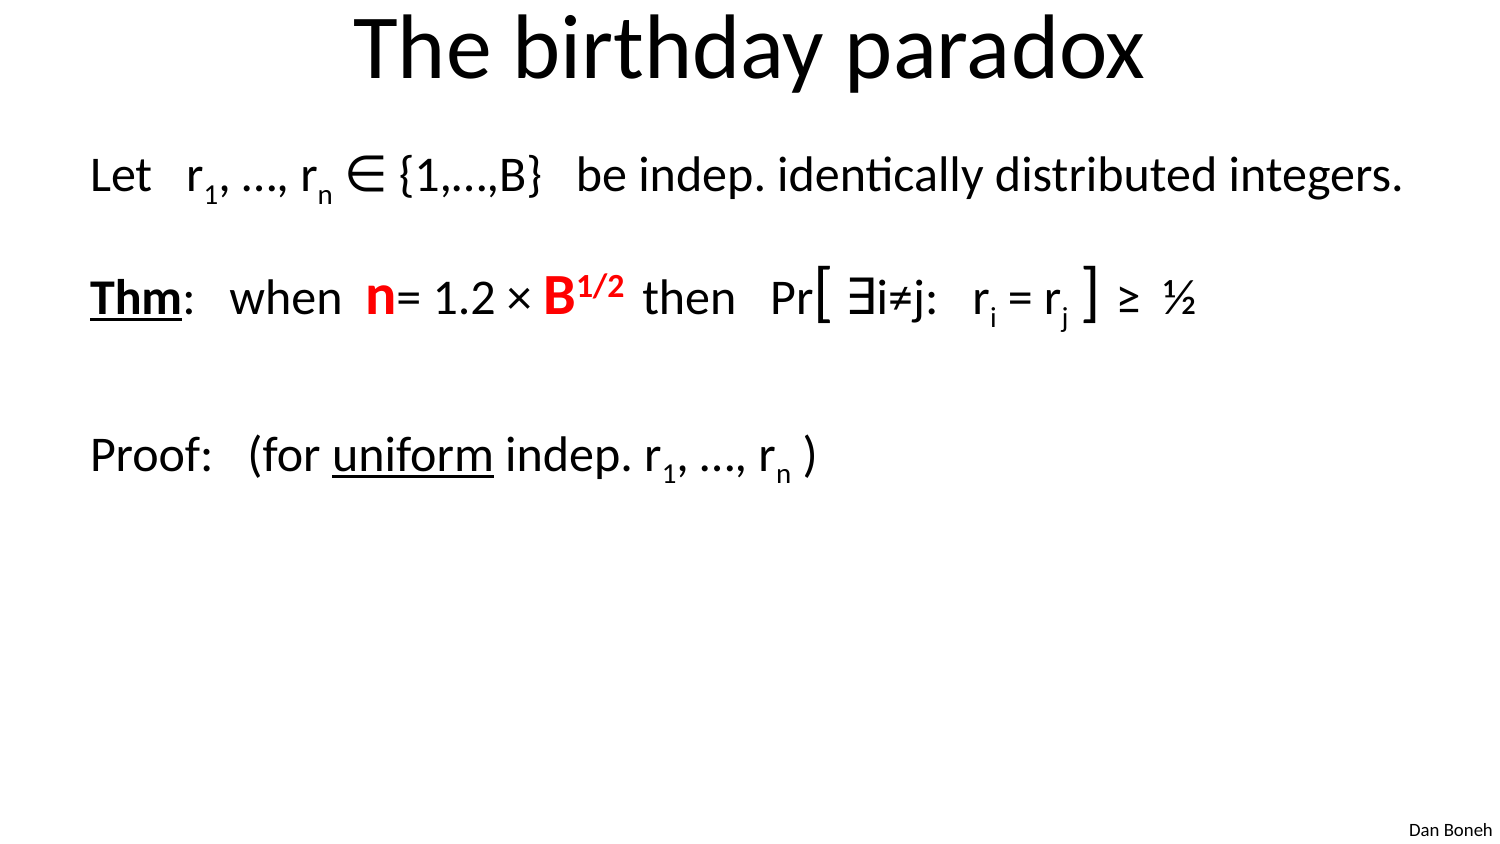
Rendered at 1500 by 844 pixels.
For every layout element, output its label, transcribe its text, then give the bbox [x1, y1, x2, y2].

list Let r1, …, rn ∈ {1,…,B} be indep. identically distributed integers. Thm: when n= 1.2 × B1/2 then Pr[ ∃i≠j: ri = rj ] ≥ ½ Proof: (for uniform indep. r1, …, rn ) [75, 134, 1463, 807]
title The birthday paradox [75, 0, 1425, 113]
